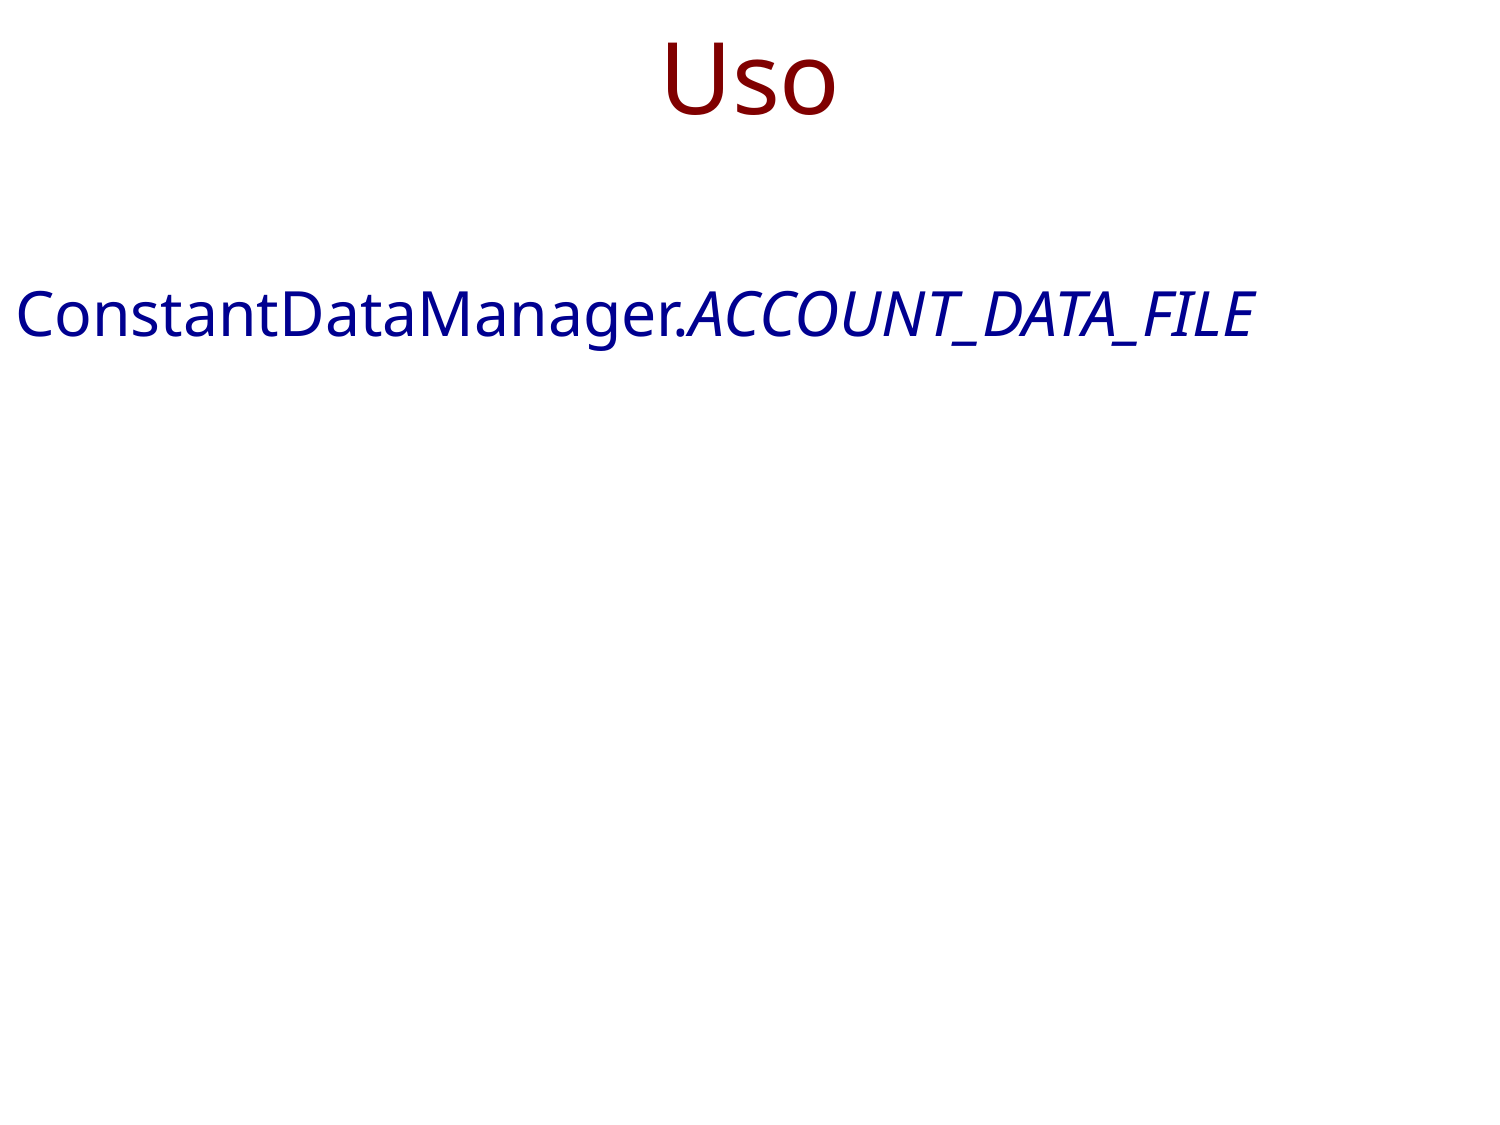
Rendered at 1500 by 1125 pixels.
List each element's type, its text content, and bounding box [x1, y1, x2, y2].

list ConstantDataManager.ACCOUNT_DATA_FILE [0, 262, 1500, 1006]
title Uso [0, 0, 1500, 163]
